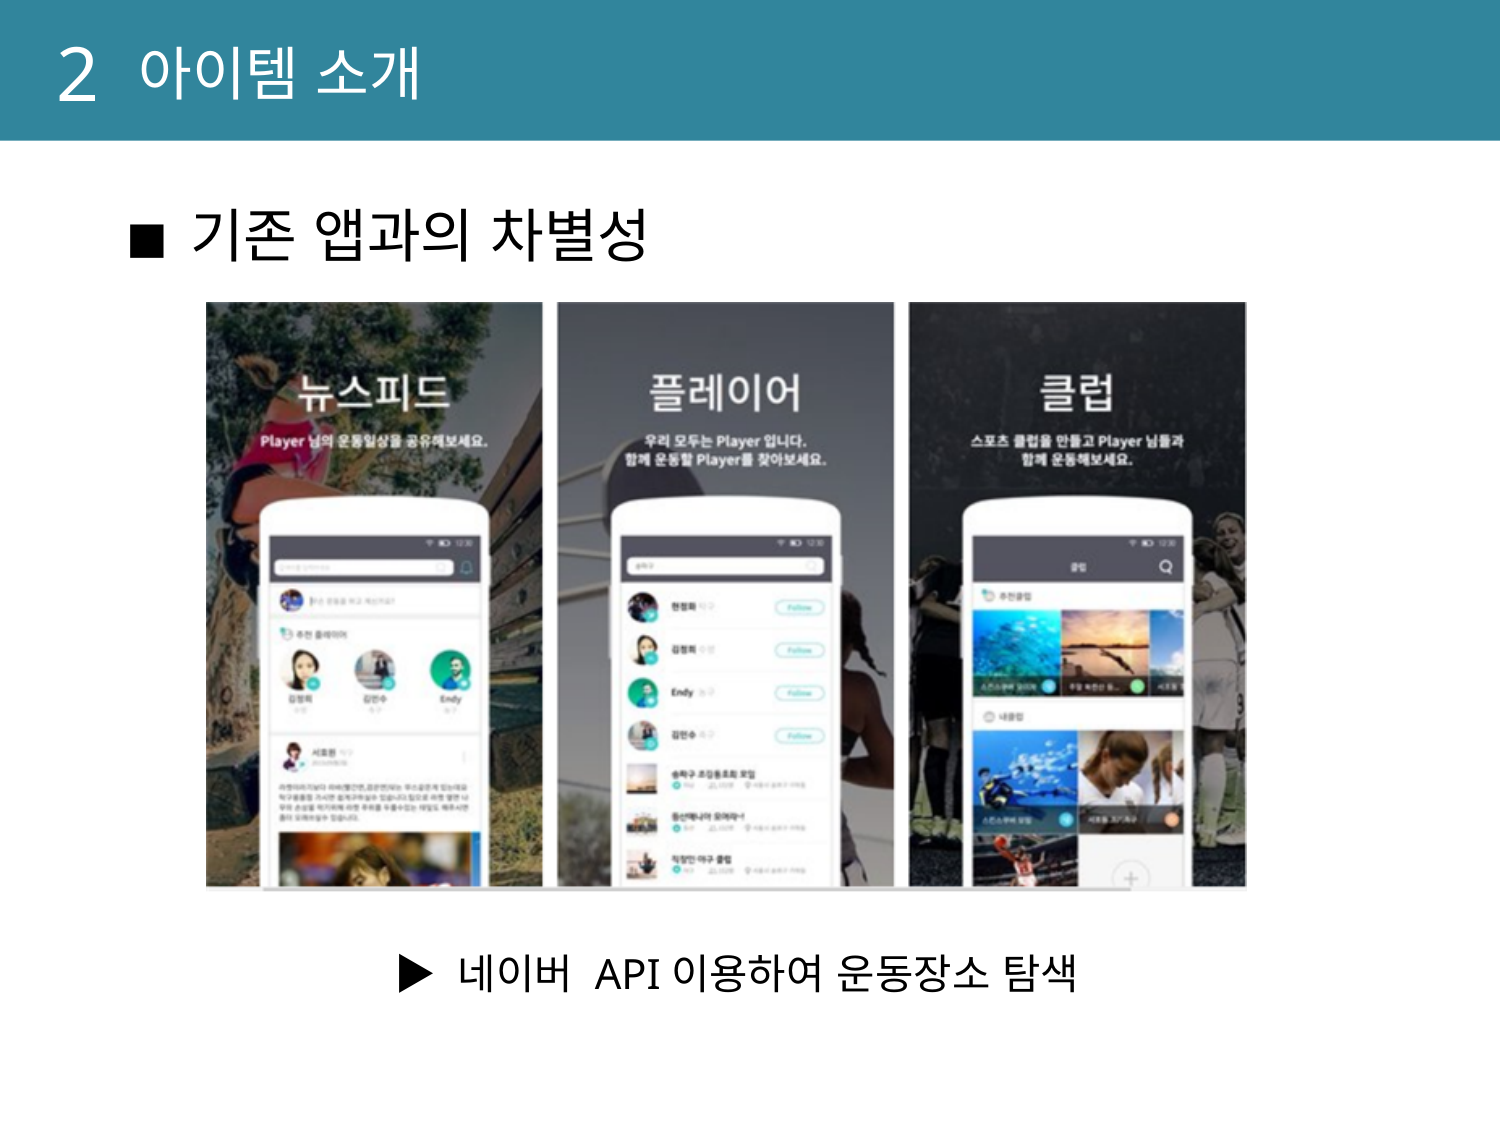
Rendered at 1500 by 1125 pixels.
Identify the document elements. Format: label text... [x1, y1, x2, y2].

text_box ■ 기존 앱과의 차별성 [112, 191, 1069, 277]
text_box ▶ 네이버 API이용하여 운동장소 탐색 [379, 940, 1121, 1006]
text_box [0, 0, 1500, 143]
text_box 아이템 소개 [123, 29, 1046, 115]
picture [206, 302, 1247, 898]
text_box 2 [41, 19, 124, 125]
